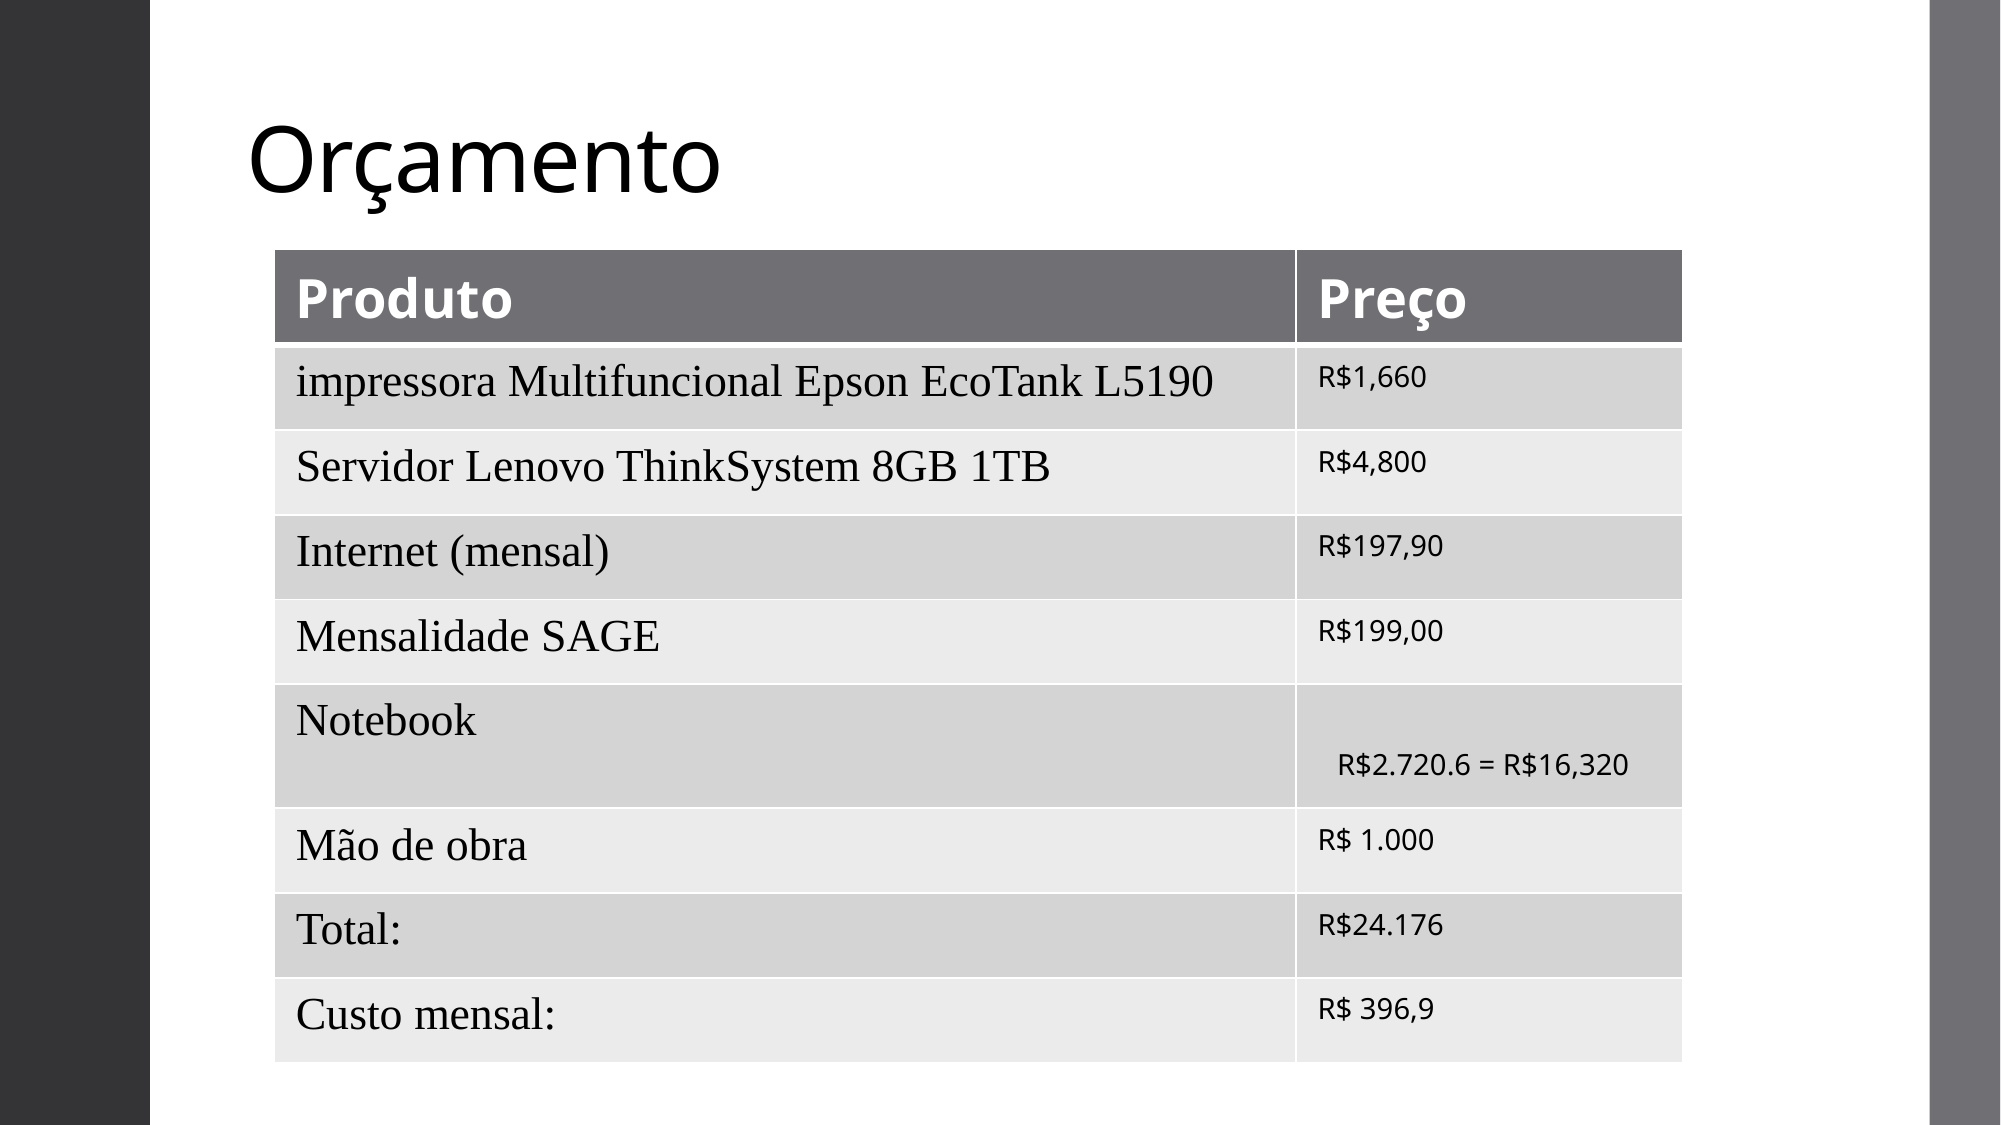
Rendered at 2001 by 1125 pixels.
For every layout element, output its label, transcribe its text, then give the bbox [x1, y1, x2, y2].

table_header Produto [275, 250, 1295, 342]
table_cell impressora Multifuncional Epson EcoTank L5190 [275, 348, 1295, 429]
text_box [1929, 0, 2000, 1125]
table_cell Notebook [275, 685, 1295, 807]
table_cell Internet (mensal) [275, 516, 1295, 599]
table_cell R$ 1.000 [1297, 809, 1682, 892]
table_cell R$1,660 [1297, 348, 1682, 429]
text_box [0, 0, 151, 1125]
title Orçamento [231, 2, 1849, 221]
table_header Preço [1297, 250, 1682, 342]
table_cell R$4,800 [1297, 431, 1682, 514]
table_cell Total: [275, 894, 1295, 977]
table_cell R$197,90 [1297, 516, 1682, 599]
table_cell R$ 396,9 [1297, 979, 1682, 1062]
table_cell R$2.720.6 = R$16,320 [1297, 685, 1682, 807]
table_cell Mão de obra [275, 809, 1295, 892]
table_cell R$24.176 [1297, 894, 1682, 977]
table_cell Mensalidade SAGE [275, 600, 1295, 683]
text_box [151, 0, 1929, 1125]
table_cell Servidor Lenovo ThinkSystem 8GB 1TB [275, 431, 1295, 514]
table_cell R$199,00 [1297, 600, 1682, 683]
table_cell Custo mensal: [275, 979, 1295, 1062]
